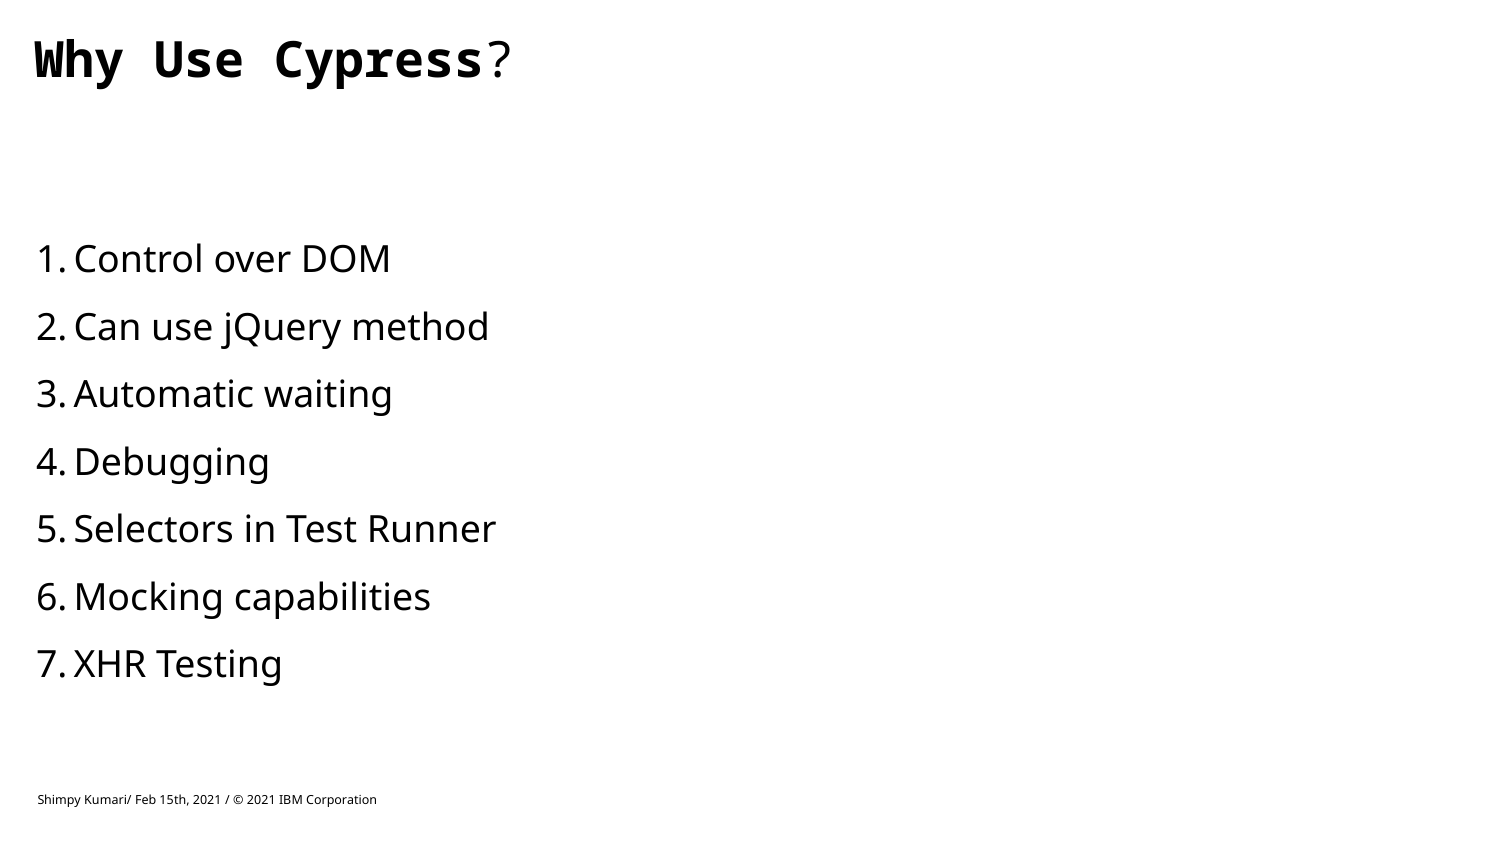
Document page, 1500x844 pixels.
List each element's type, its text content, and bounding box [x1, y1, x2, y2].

title Why Use Cypress? [34, 28, 714, 161]
footer Shimpy Kumari/ Feb 15th, 2021 / © 2021 IBM Corporation [37, 785, 713, 813]
list Control over DOM Can use jQuery method Automatic waiting Debugging Selectors in Test Runner Mocking capabilities XHR Testing [36, 212, 713, 738]
